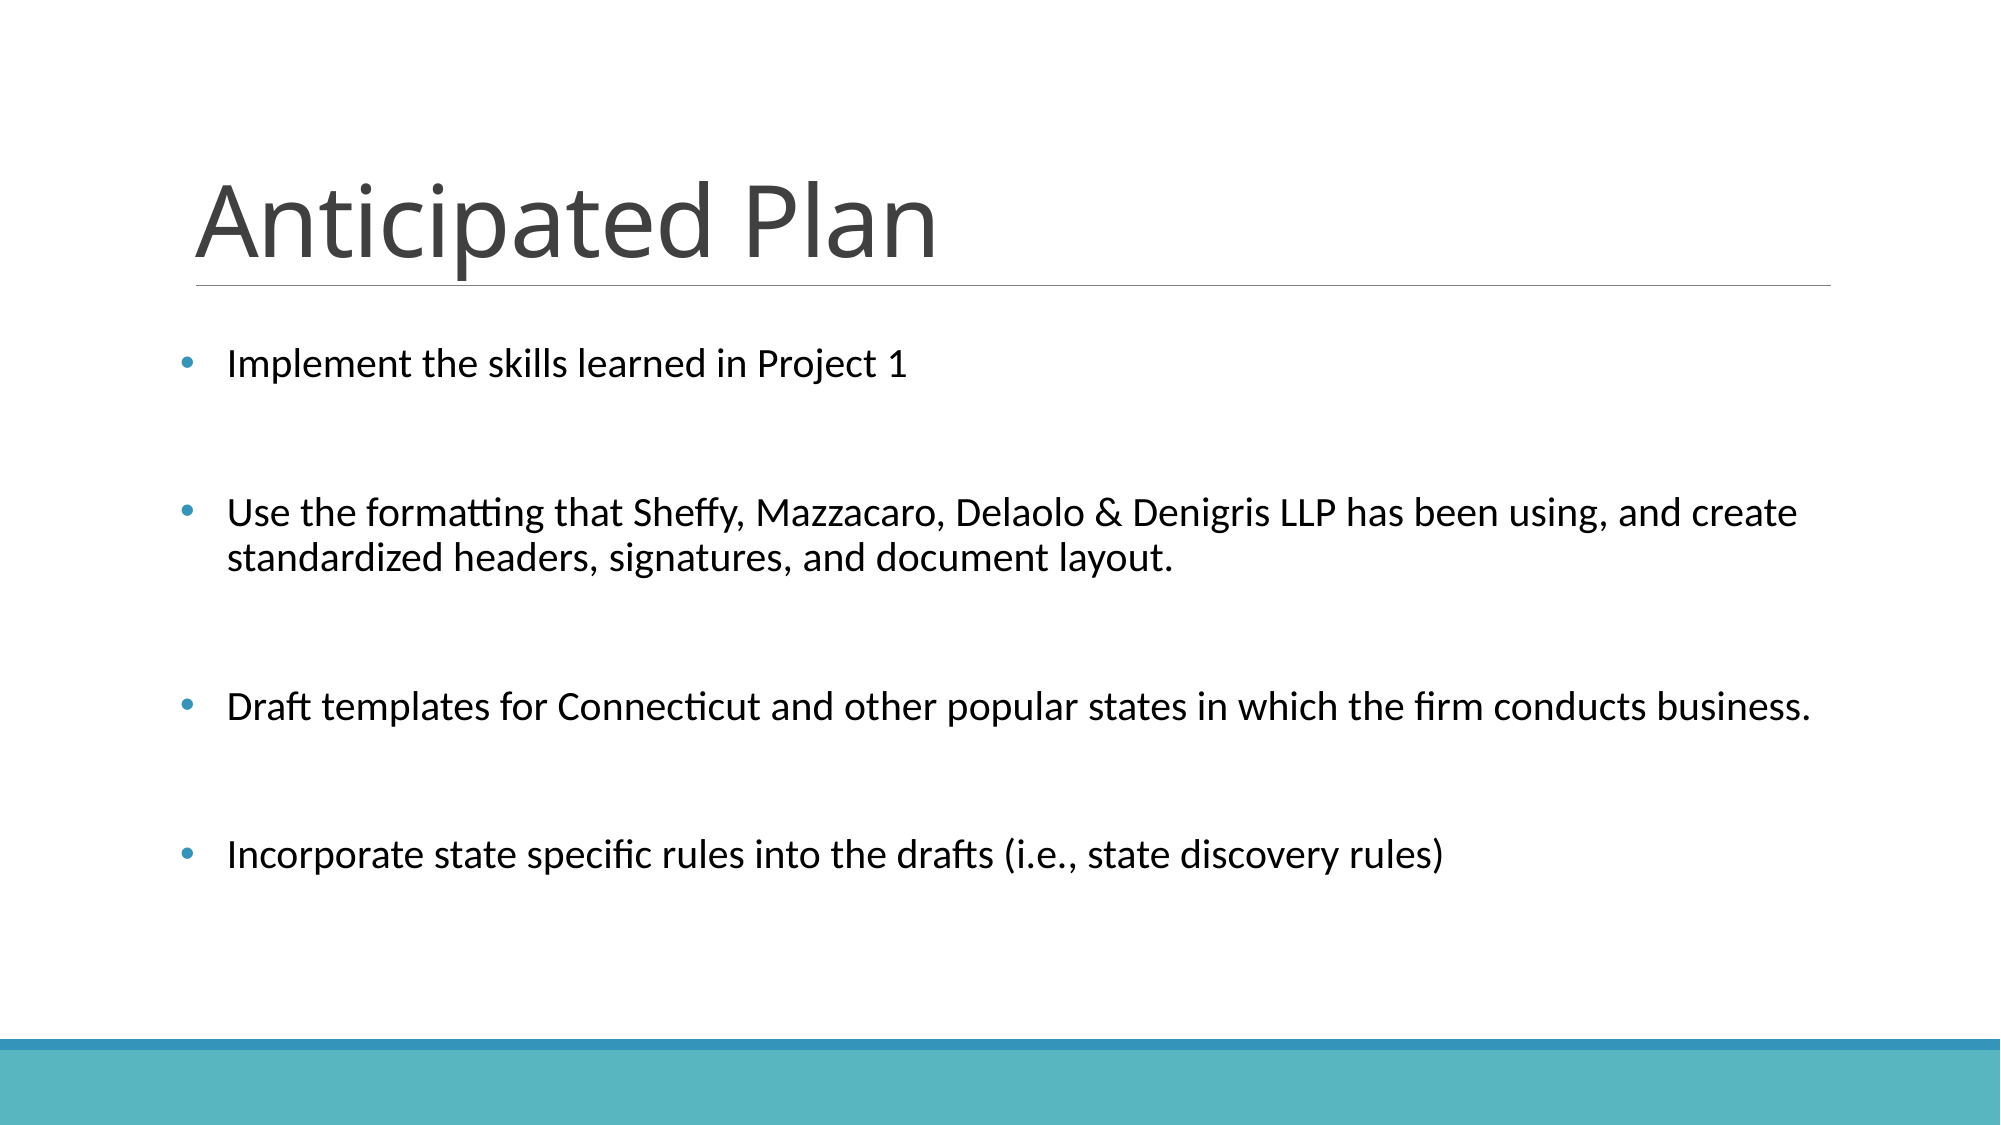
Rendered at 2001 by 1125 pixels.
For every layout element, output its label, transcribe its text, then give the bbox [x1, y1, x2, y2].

title Anticipated Plan [180, 47, 1830, 285]
list Implement the skills learned in Project 1 Use the formatting that Sheffy, Mazzacaro, Delaolo & Denigris LLP has been using, and create standardized headers, signatures, and document layout. Draft templates for Connecticut and other popular states in which the firm conducts business. Incorporate state specific rules into the drafts (i.e., state discovery rules) [180, 334, 1830, 995]
